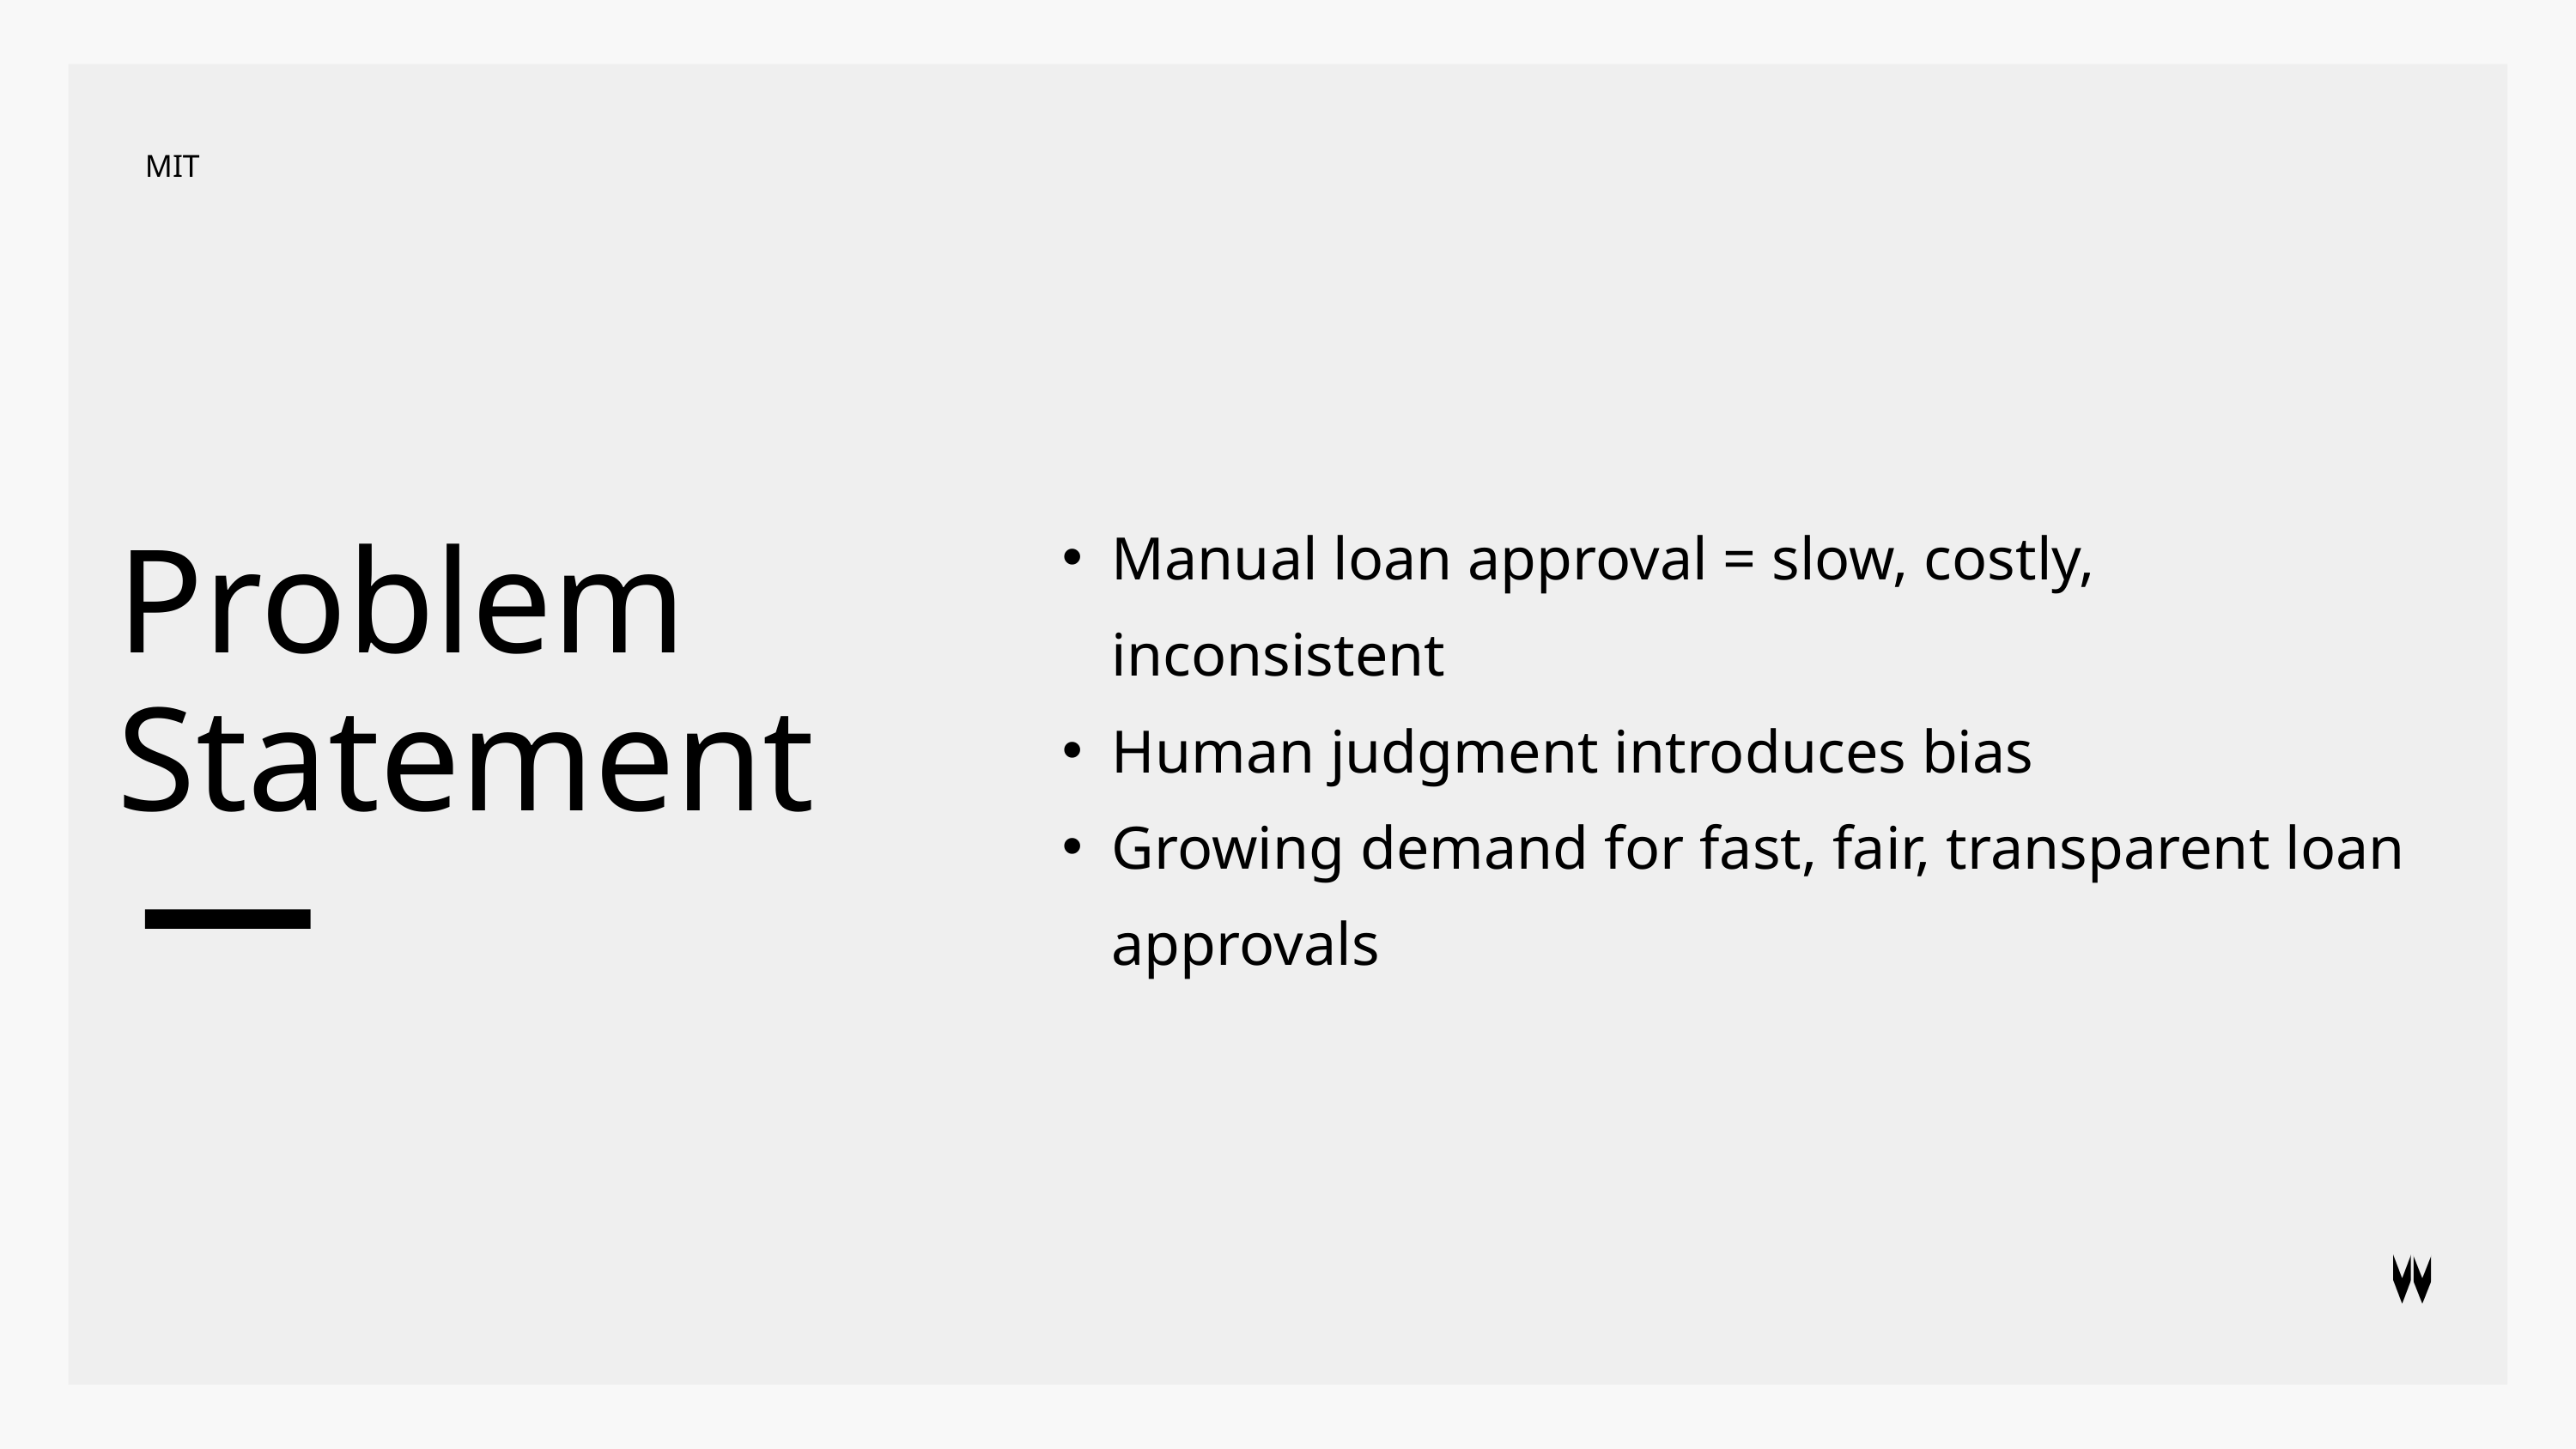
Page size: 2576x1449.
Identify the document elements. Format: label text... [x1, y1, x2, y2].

text_box Manual loan approval = slow, costly, inconsistent Human judgment introduces bias Growing demand for fast, fair, transparent loan approvals [1012, 494, 2432, 1074]
text_box [68, 64, 2508, 1385]
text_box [2393, 1253, 2432, 1304]
text_box [144, 909, 311, 929]
text_box MIT [144, 140, 754, 184]
text_box Problem Statement [117, 524, 1012, 840]
